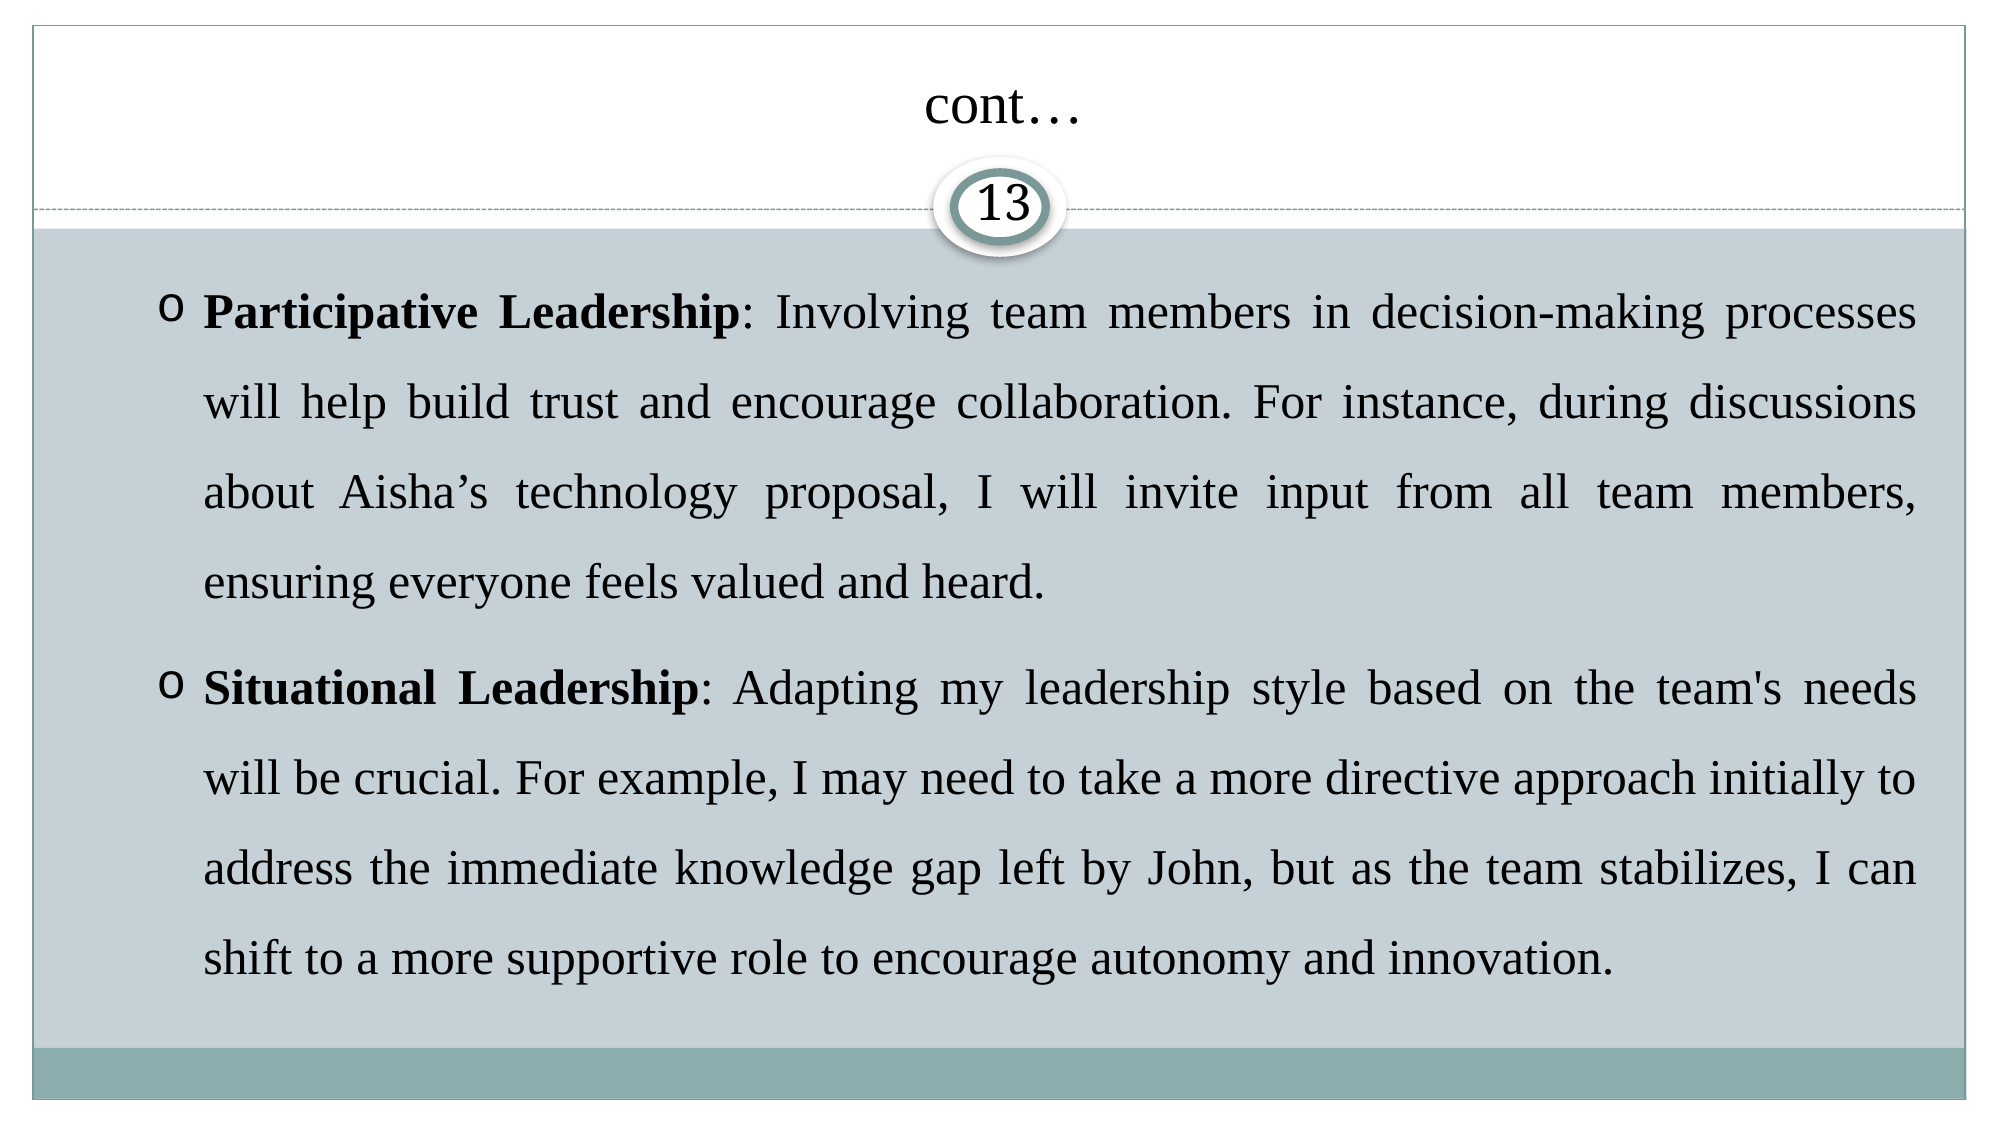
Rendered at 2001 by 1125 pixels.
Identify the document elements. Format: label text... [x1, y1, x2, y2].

slide_number 13 [954, 168, 1055, 240]
title cont… [70, 18, 1938, 143]
text_box Participative Leadership: Involving team members in decision-making processes will help build trust and encourage collaboration. For instance, during discussions about Aisha’s technology proposal, I will invite input from all team members, ensuring everyone feels valued and heard. Situational Leadership: Adapting my leadership style based on the team's needs will be crucial. For example, I may need to take a more directive approach initially to address the immediate knowledge gap left by John, but as the team stabilizes, I can shift to a more supportive role to encourage autonomy and innovation. [66, 240, 1934, 993]
